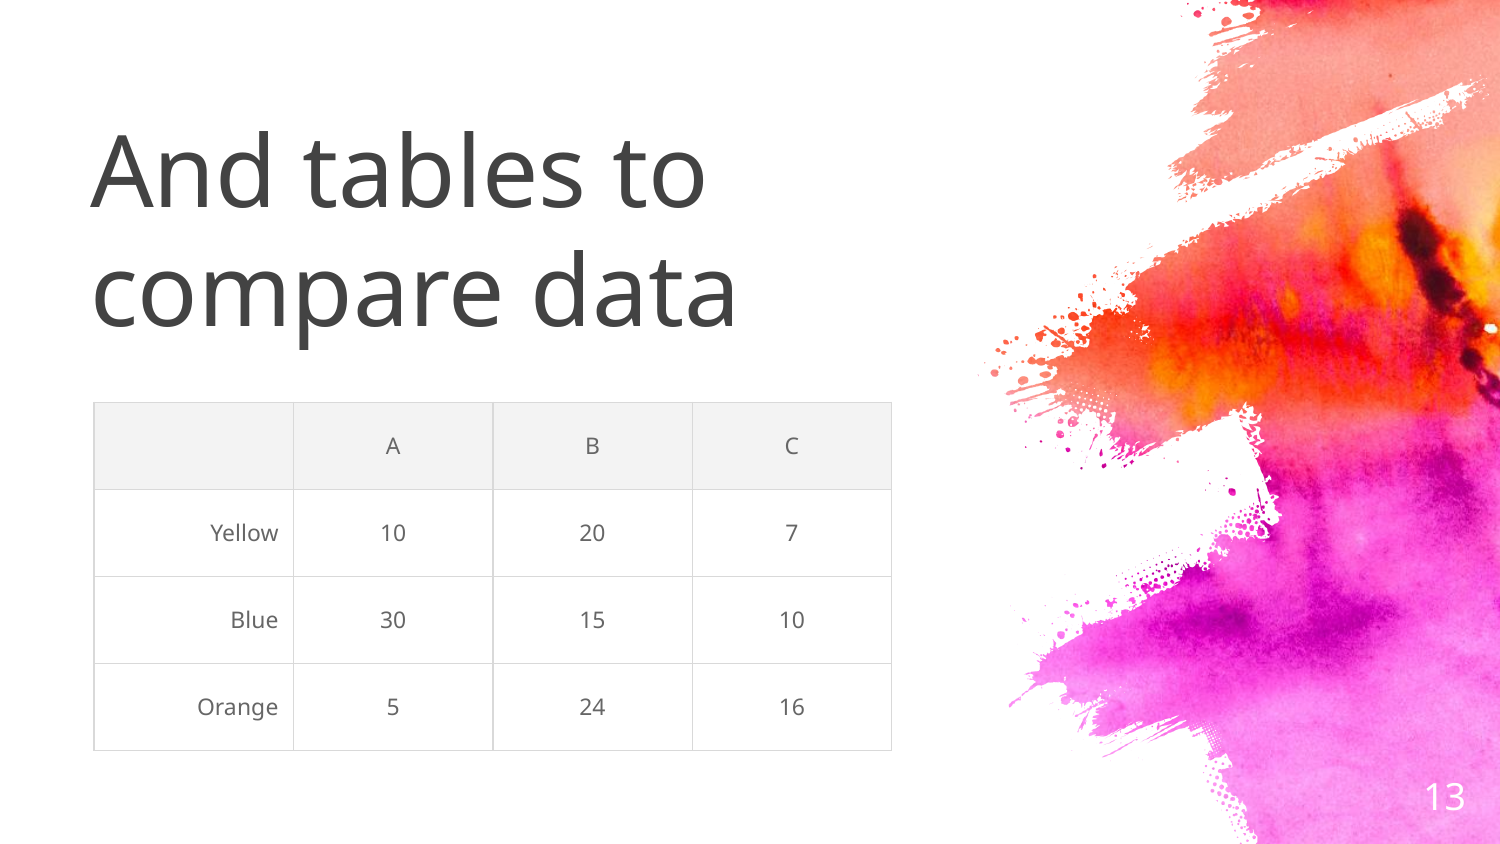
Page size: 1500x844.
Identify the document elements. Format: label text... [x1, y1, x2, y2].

table_cell 10 [294, 490, 492, 576]
table_cell Yellow [95, 490, 293, 576]
table_cell 15 [494, 577, 692, 663]
table_cell 16 [693, 664, 891, 750]
table_cell Blue [95, 577, 293, 663]
table_header [95, 403, 293, 489]
table_cell 24 [494, 664, 692, 750]
slide_number ‹#› [1391, 766, 1482, 832]
picture [0, 0, 1500, 844]
table_header C [693, 403, 891, 489]
table_header A [294, 403, 492, 489]
table_cell 7 [693, 490, 891, 576]
table_header B [494, 403, 692, 489]
table_cell 5 [294, 664, 492, 750]
table_cell 30 [294, 577, 492, 663]
table_cell 10 [693, 577, 891, 663]
table_cell Orange [95, 664, 293, 750]
table_cell 20 [494, 490, 692, 576]
title And tables to compare data [75, 221, 980, 362]
